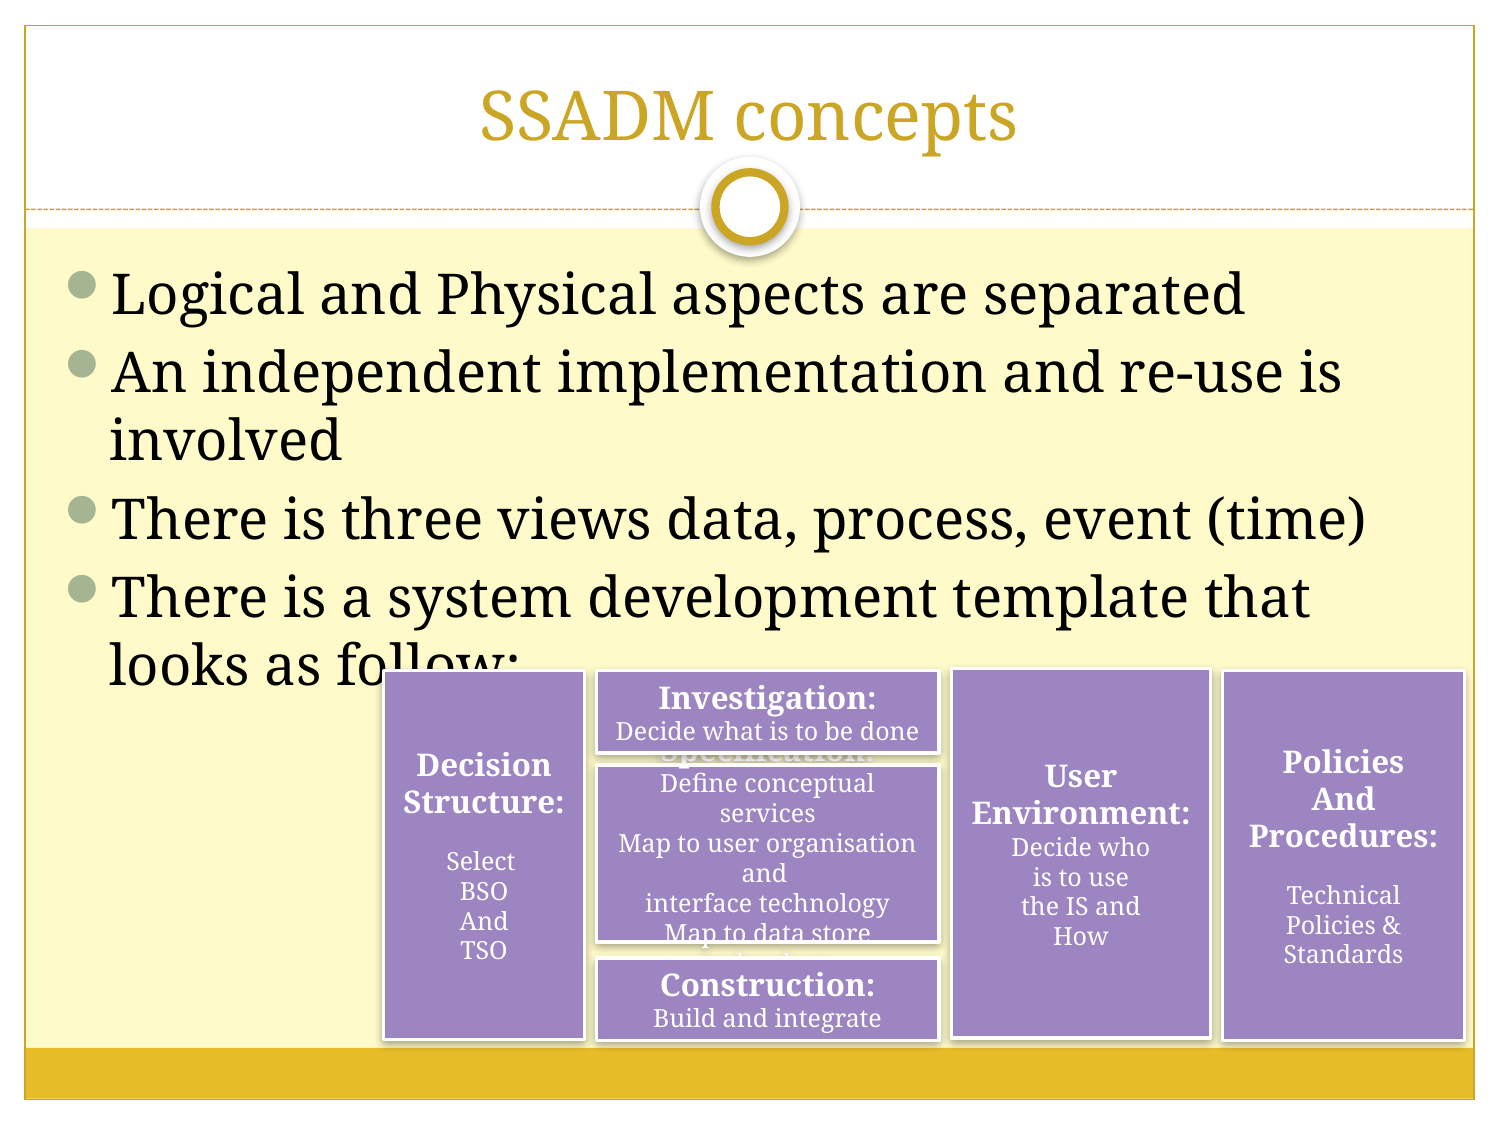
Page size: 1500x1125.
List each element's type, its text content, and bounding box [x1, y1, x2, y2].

text_box Investigation: Decide what is to be done [595, 669, 941, 755]
text_box Decision Structure: Select BSO And TSO [382, 669, 586, 1041]
text_box Policies And Procedures: Technical Policies & Standards [1221, 669, 1466, 1042]
title SSADM concepts [49, 37, 1450, 162]
text_box Construction: Build and integrate [595, 956, 941, 1042]
text_box Specification: Define conceptual services Map to user organisation and interface technology Map to data store technology [595, 763, 941, 944]
list Logical and Physical aspects are separated An independent implementation and re-use is involved There is three views data, process, event (time) There is a system development template that looks as follow: [49, 250, 1445, 1001]
text_box User Environment: Decide who is to use the IS and How [950, 667, 1212, 1040]
